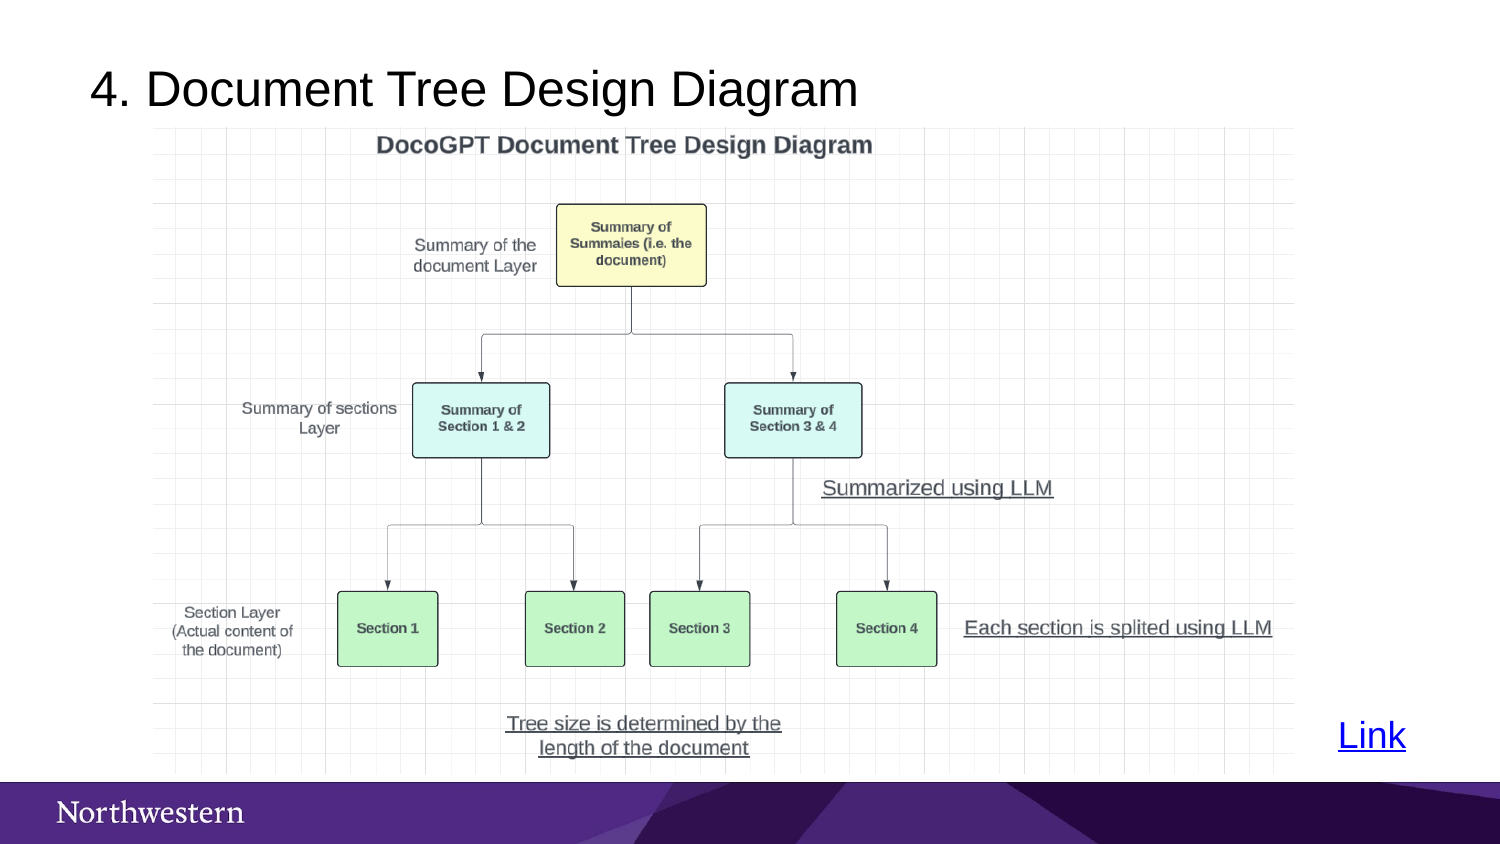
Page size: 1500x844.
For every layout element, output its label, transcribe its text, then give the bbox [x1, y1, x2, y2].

text_box Link [1322, 695, 1481, 757]
picture [0, 0, 1500, 844]
title 4. Document Tree Design Diagram [75, 26, 1425, 148]
